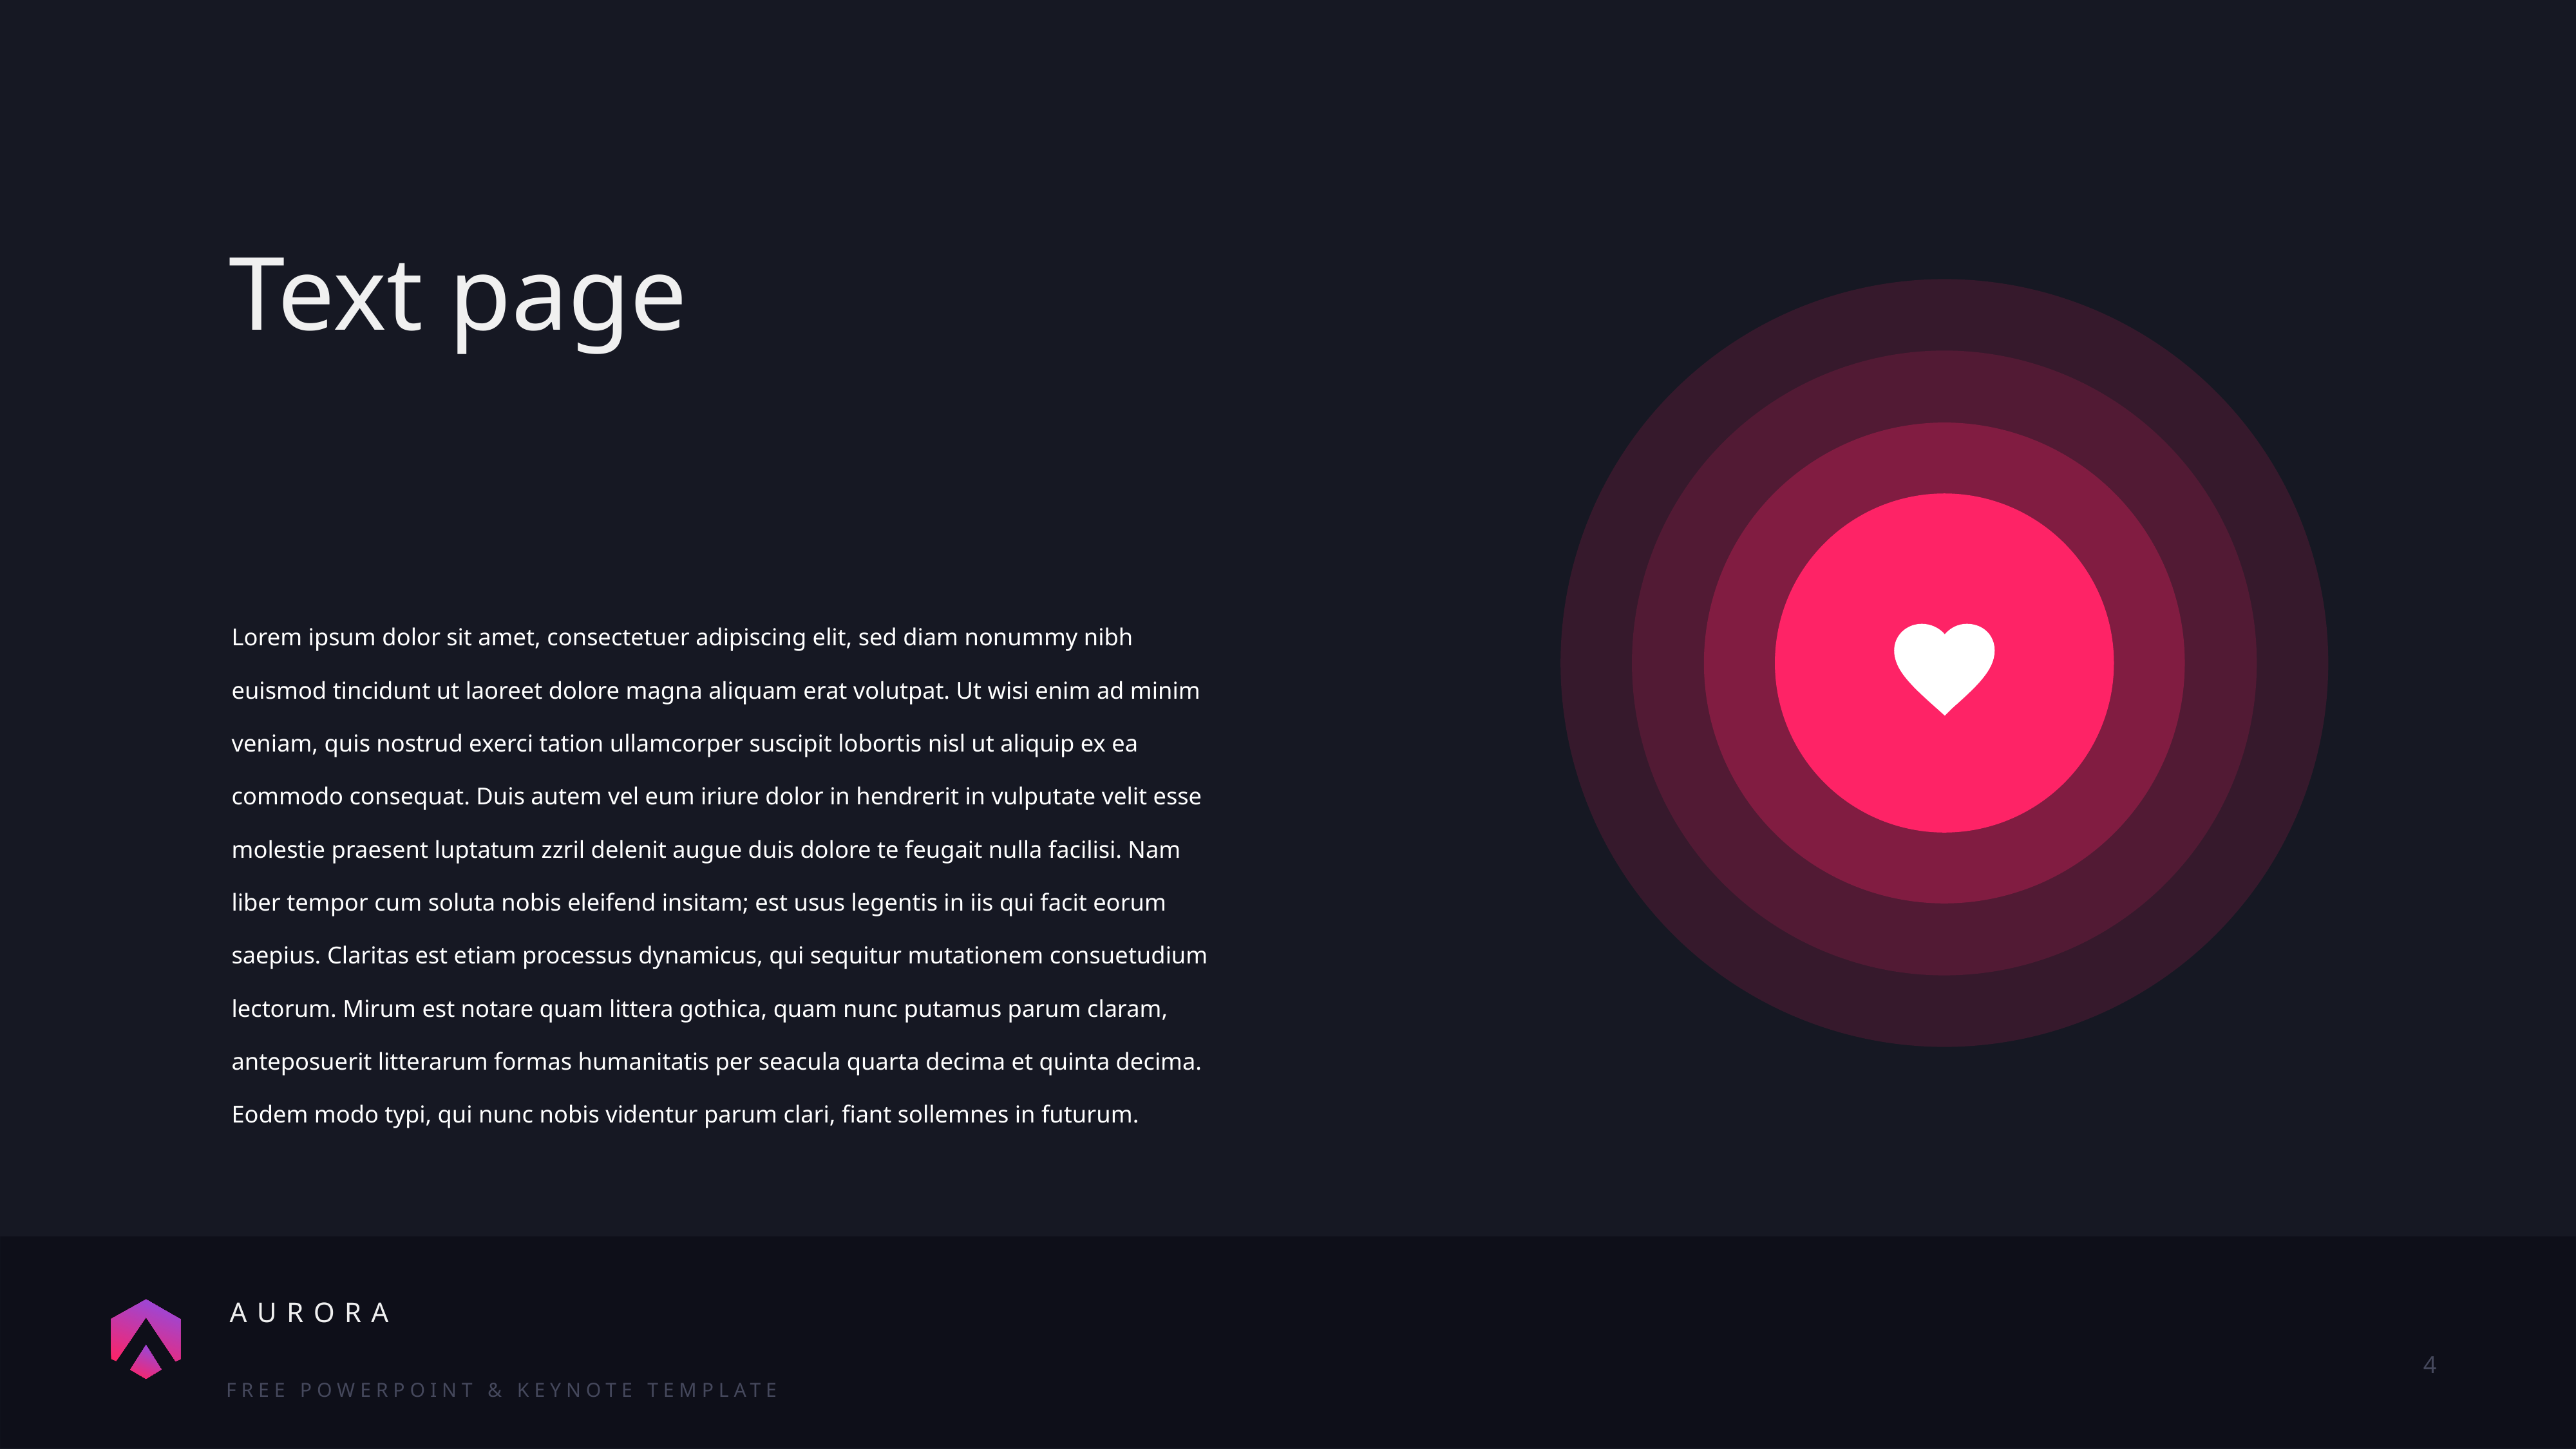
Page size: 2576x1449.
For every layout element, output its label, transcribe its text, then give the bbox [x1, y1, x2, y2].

slide_number 4 [2383, 1344, 2476, 1389]
text_box [1560, 279, 2329, 1047]
text_box [1775, 493, 2114, 833]
text_box [1703, 422, 2185, 904]
text_box [1632, 350, 2257, 976]
text_box Text page [223, 272, 1220, 467]
text_box [1894, 623, 1995, 716]
text_box Lorem ipsum dolor sit amet, consectetuer adipiscing elit, sed diam nonummy nibh euismod tincidunt ut laoreet dolore magna aliquam erat volutpat. Ut wisi enim ad minim veniam, quis nostrud exerci tation ullamcorper suscipit lobortis nisl ut aliquip ex ea commodo consequat. Duis autem vel eum iriure dolor in hendrerit in vulputate velit esse molestie praesent luptatum zzril delenit augue duis dolore te feugait nulla facilisi. Nam liber tempor cum soluta nobis eleifend insitam; est usus legentis in iis qui facit eorum saepius. Claritas est etiam processus dynamicus, qui sequitur mutationem consuetudium lectorum. Mirum est notare quam littera gothica, quam nunc putamus parum claram, anteposuerit litterarum formas humanitatis per seacula quarta decima et quinta decima. Eodem modo typi, qui nunc nobis videntur parum clari, fiant sollemnes in futurum. [226, 616, 1223, 1128]
